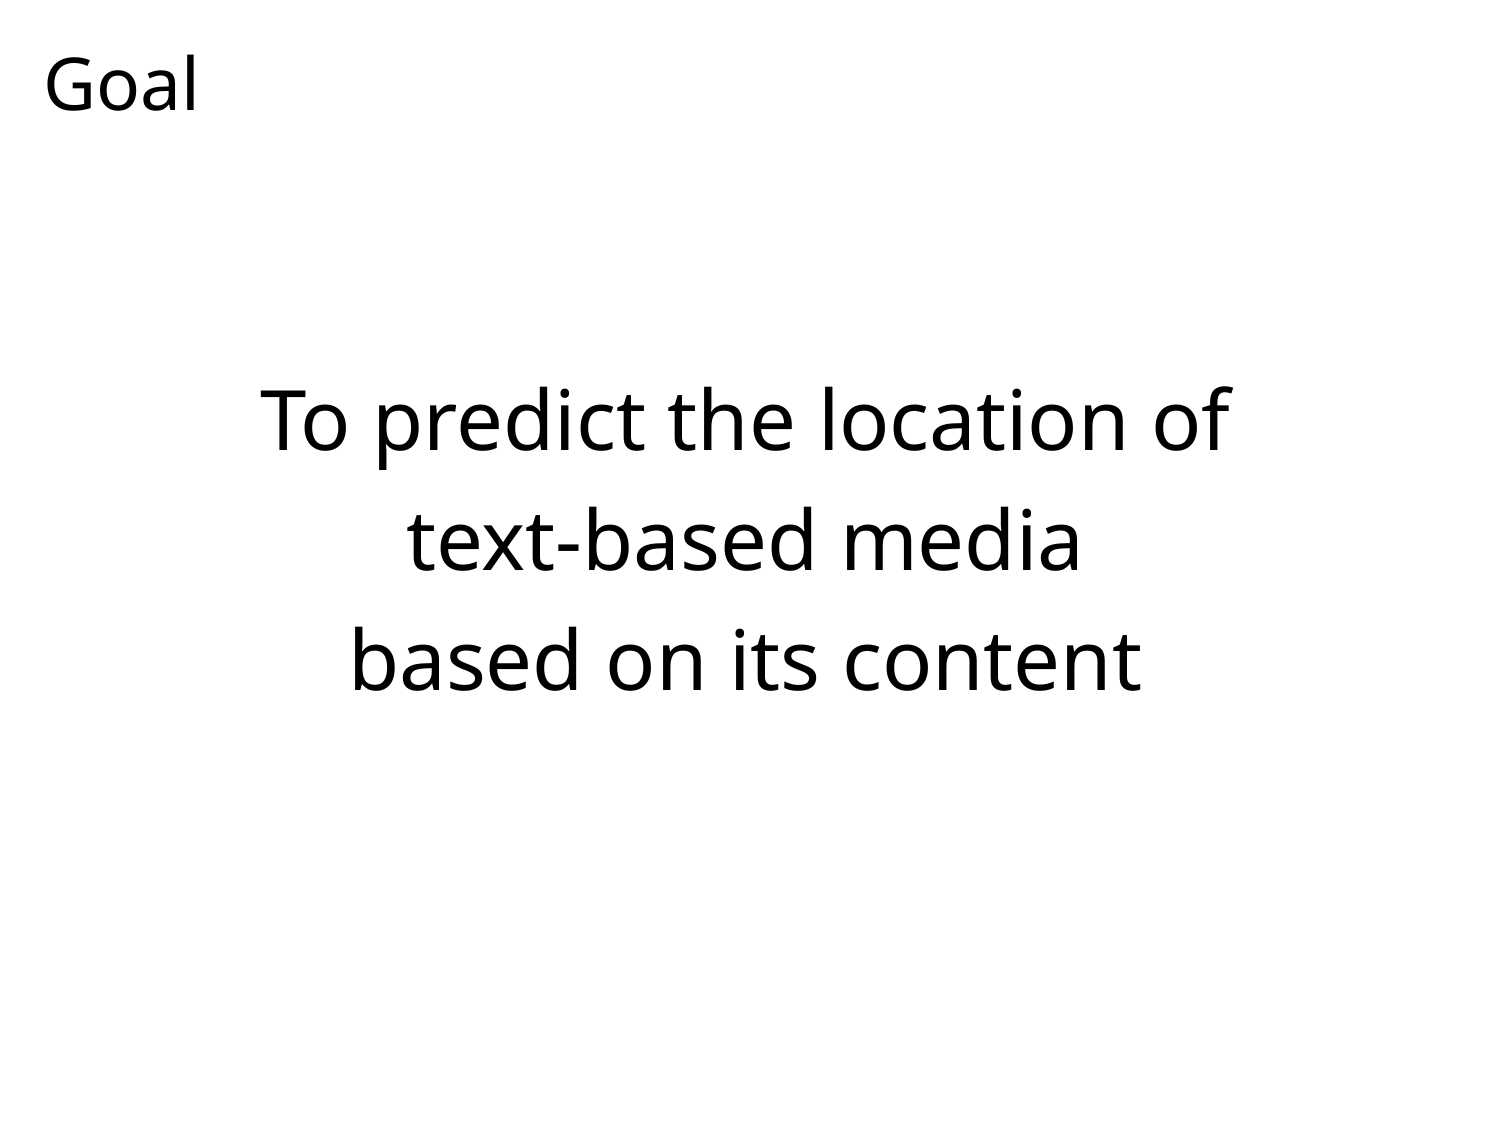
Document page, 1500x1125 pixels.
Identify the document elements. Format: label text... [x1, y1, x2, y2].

title Goal [28, 18, 1359, 144]
text_box To predict the location of text-based media based on its content [50, 339, 1463, 715]
